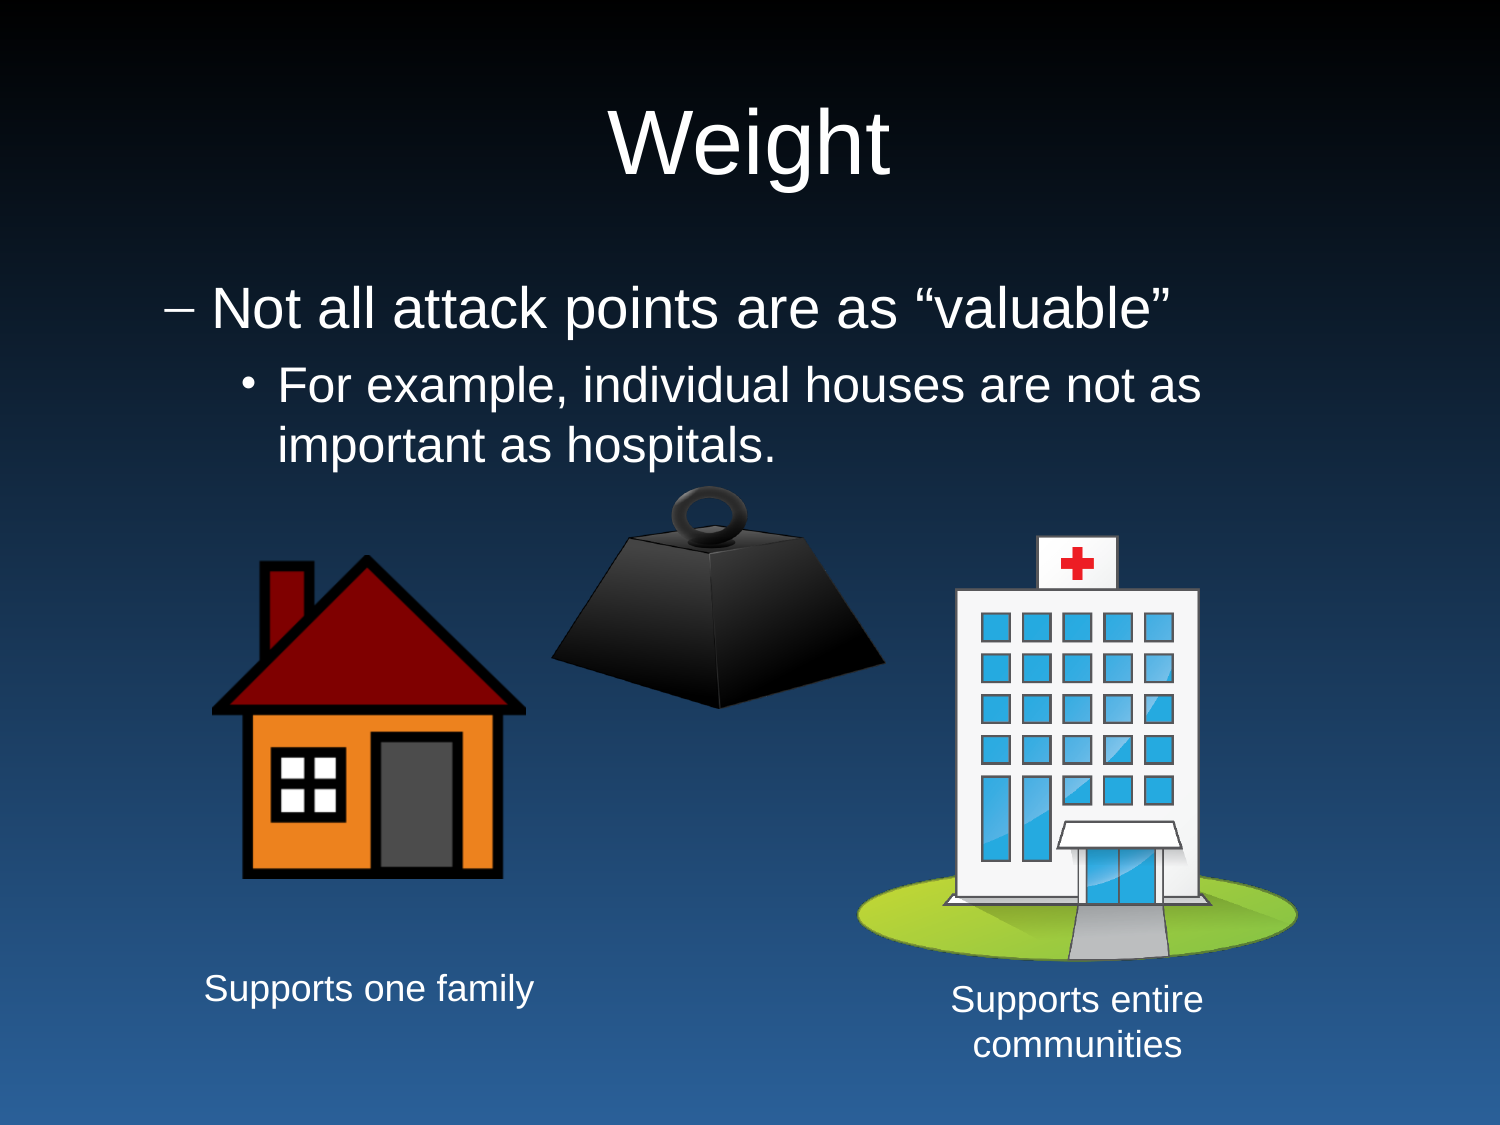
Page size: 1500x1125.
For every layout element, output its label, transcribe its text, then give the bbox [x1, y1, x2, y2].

text_box Supports entire communities [894, 991, 1260, 1073]
picture [212, 555, 526, 879]
title Weight [75, 45, 1425, 232]
list Not all attack points are as “valuable” For example, individual houses are not as important as hospitals. [75, 262, 1425, 1005]
text_box Supports one family [188, 956, 550, 1017]
picture [551, 486, 1318, 991]
